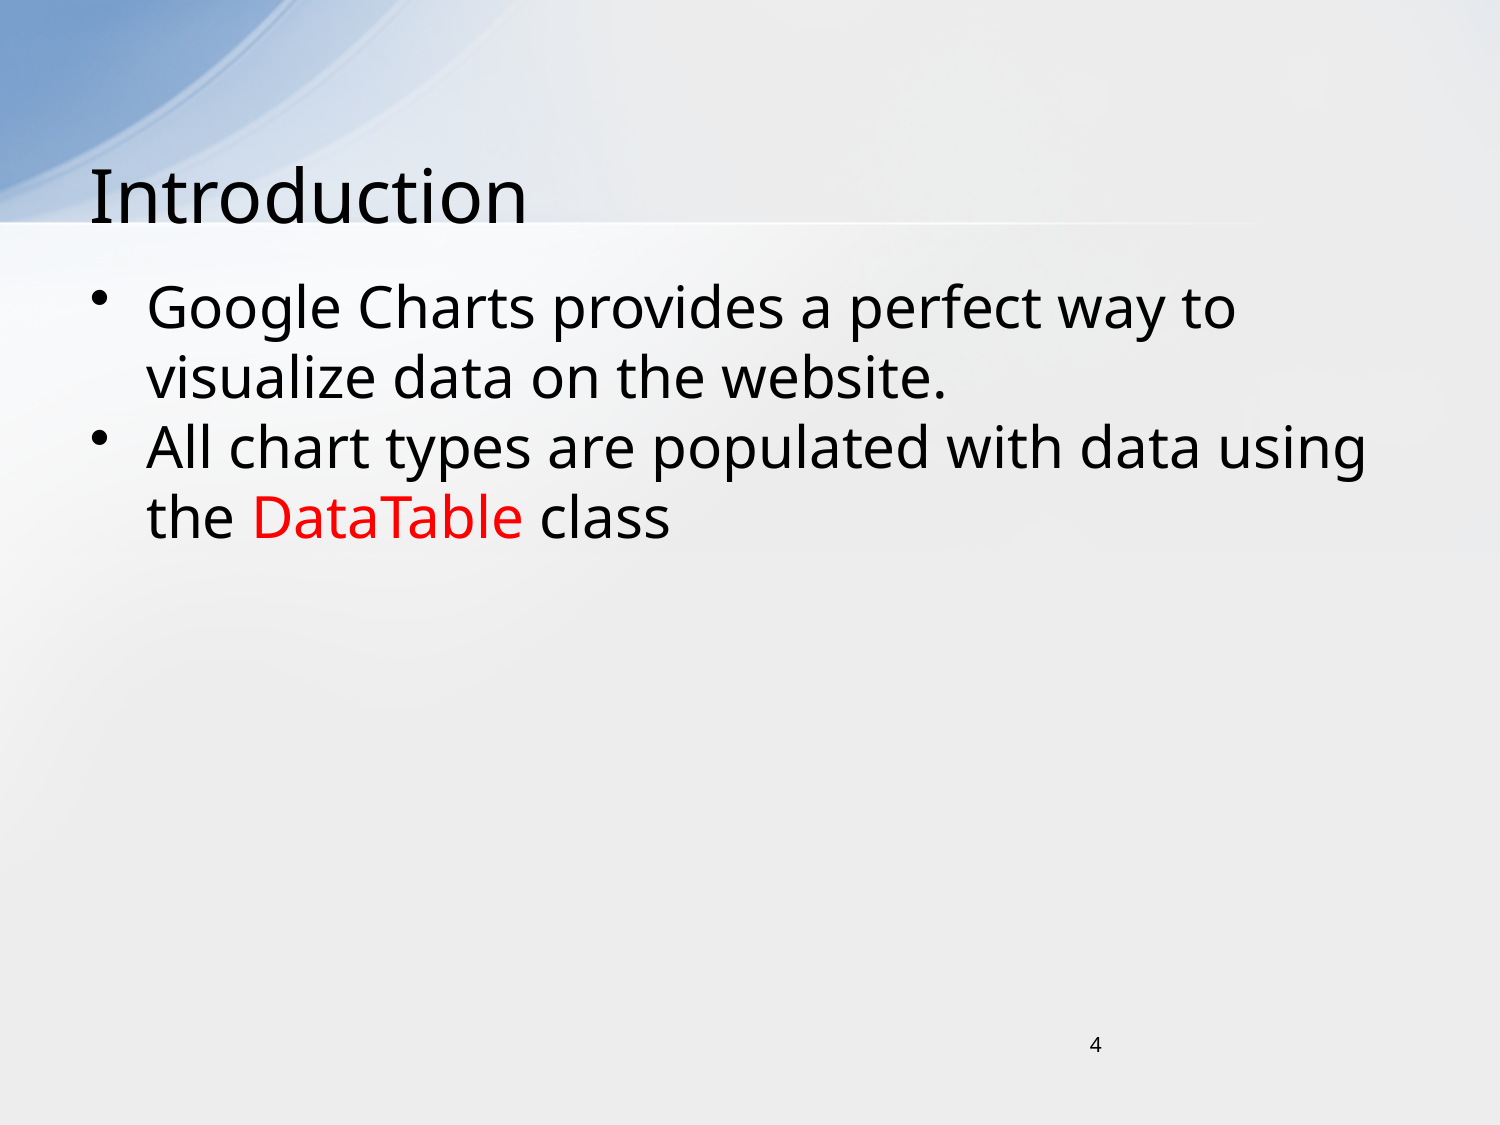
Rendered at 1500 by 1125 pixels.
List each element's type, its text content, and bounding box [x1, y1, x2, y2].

slide_number 4 [1074, 1024, 1425, 1103]
list Google Charts provides a perfect way to visualize data on the website. All chart types are populated with data using the DataTable class [75, 262, 1425, 1005]
picture [0, 0, 1500, 1125]
title Introduction [75, 58, 1425, 247]
